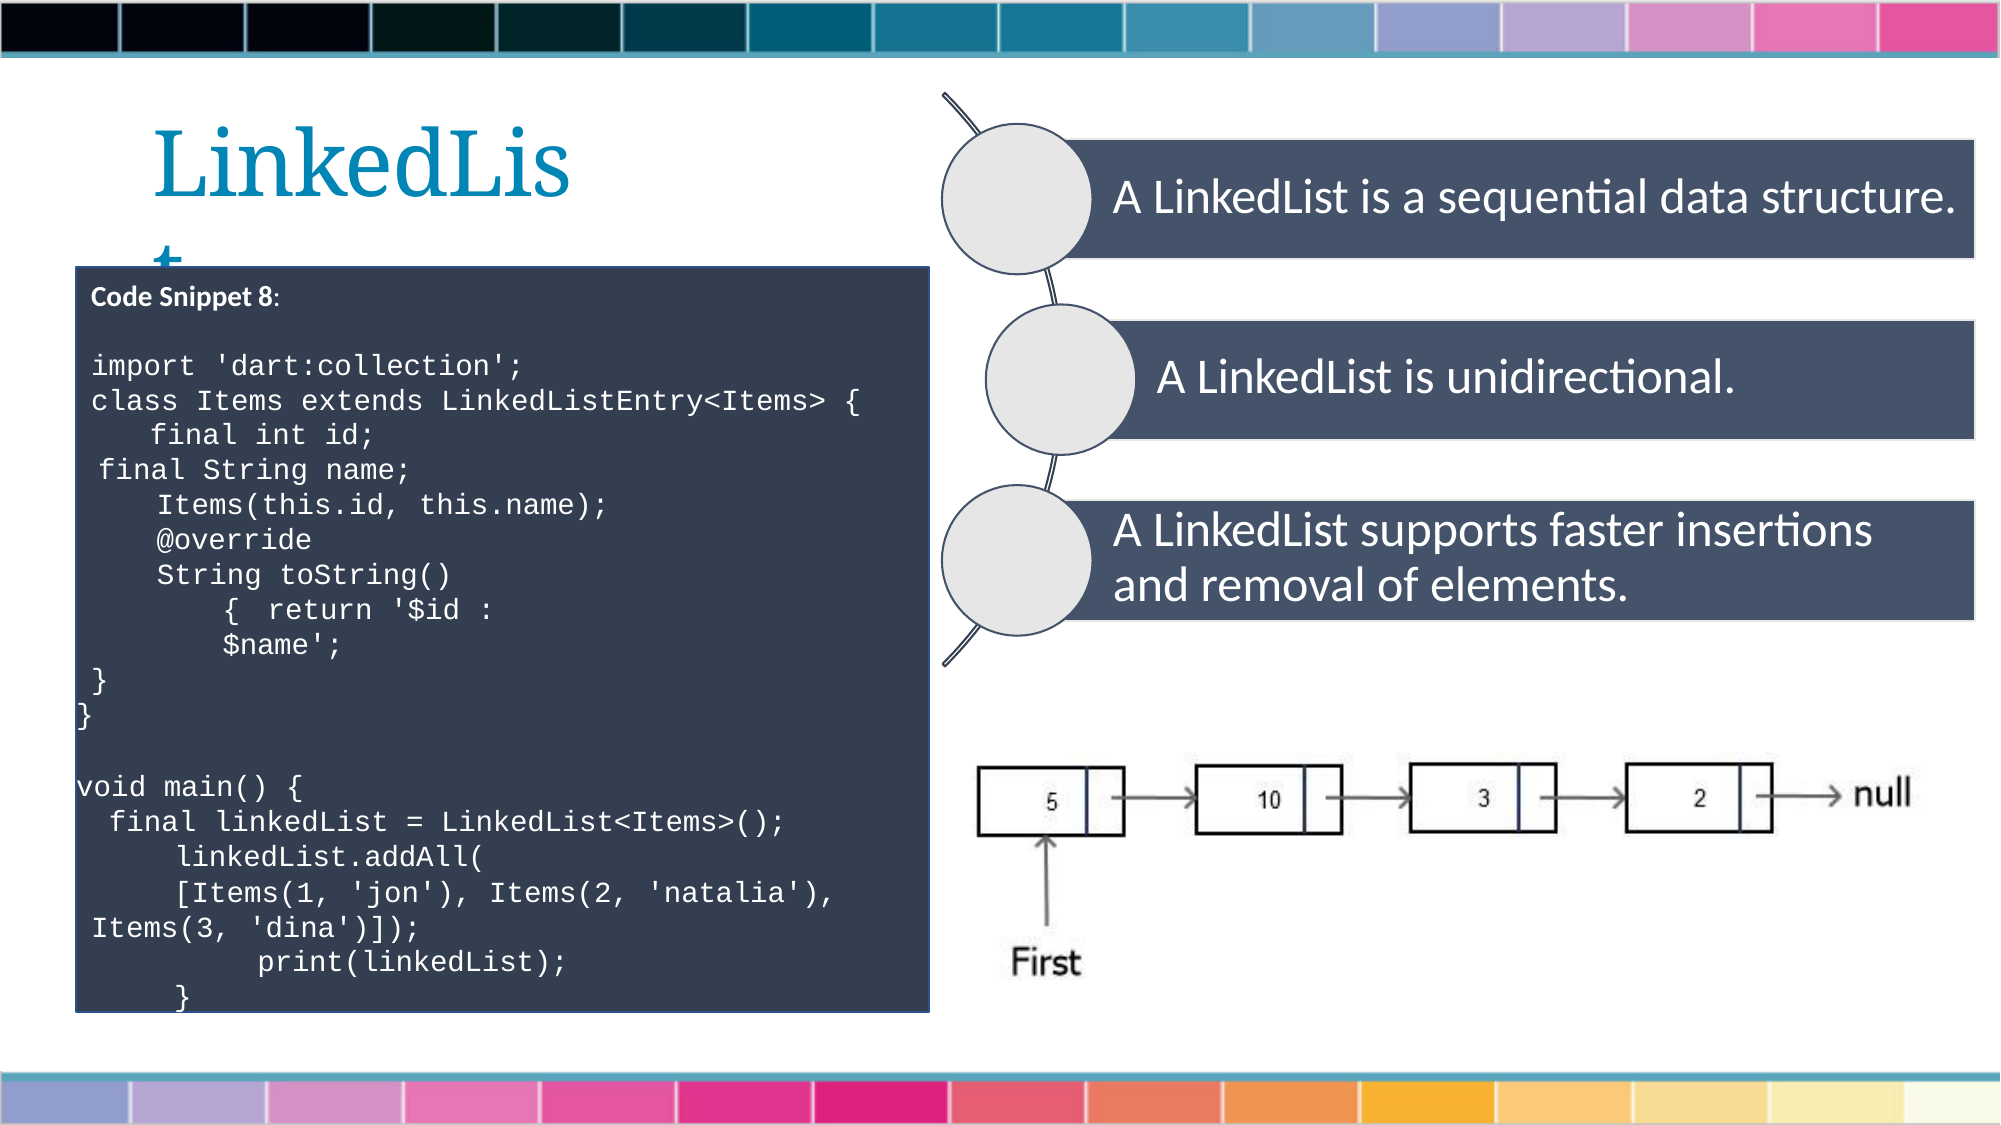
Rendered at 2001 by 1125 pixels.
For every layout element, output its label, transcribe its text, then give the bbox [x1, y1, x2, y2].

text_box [941, 91, 1977, 122]
picture [972, 752, 1921, 980]
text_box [940, 483, 1094, 637]
text_box Code Snippet 8: import 'dart:collection'; class Items extends LinkedListEntry<Items> { final int id; final String name; Items(this.id, this.name); @override String toString(){ return '$id : $name'; } } void main() { final linkedList = LinkedList<Items>(); linkedList.addAll( [Items(1, 'jon'), Items(2, 'natalia'), Items(3, 'dina')]); print(linkedList); } [76, 266, 929, 1013]
picture [0, 0, 2000, 58]
title LinkedList [150, 102, 579, 266]
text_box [940, 122, 1977, 622]
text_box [941, 628, 1977, 668]
picture [0, 1071, 2000, 1125]
